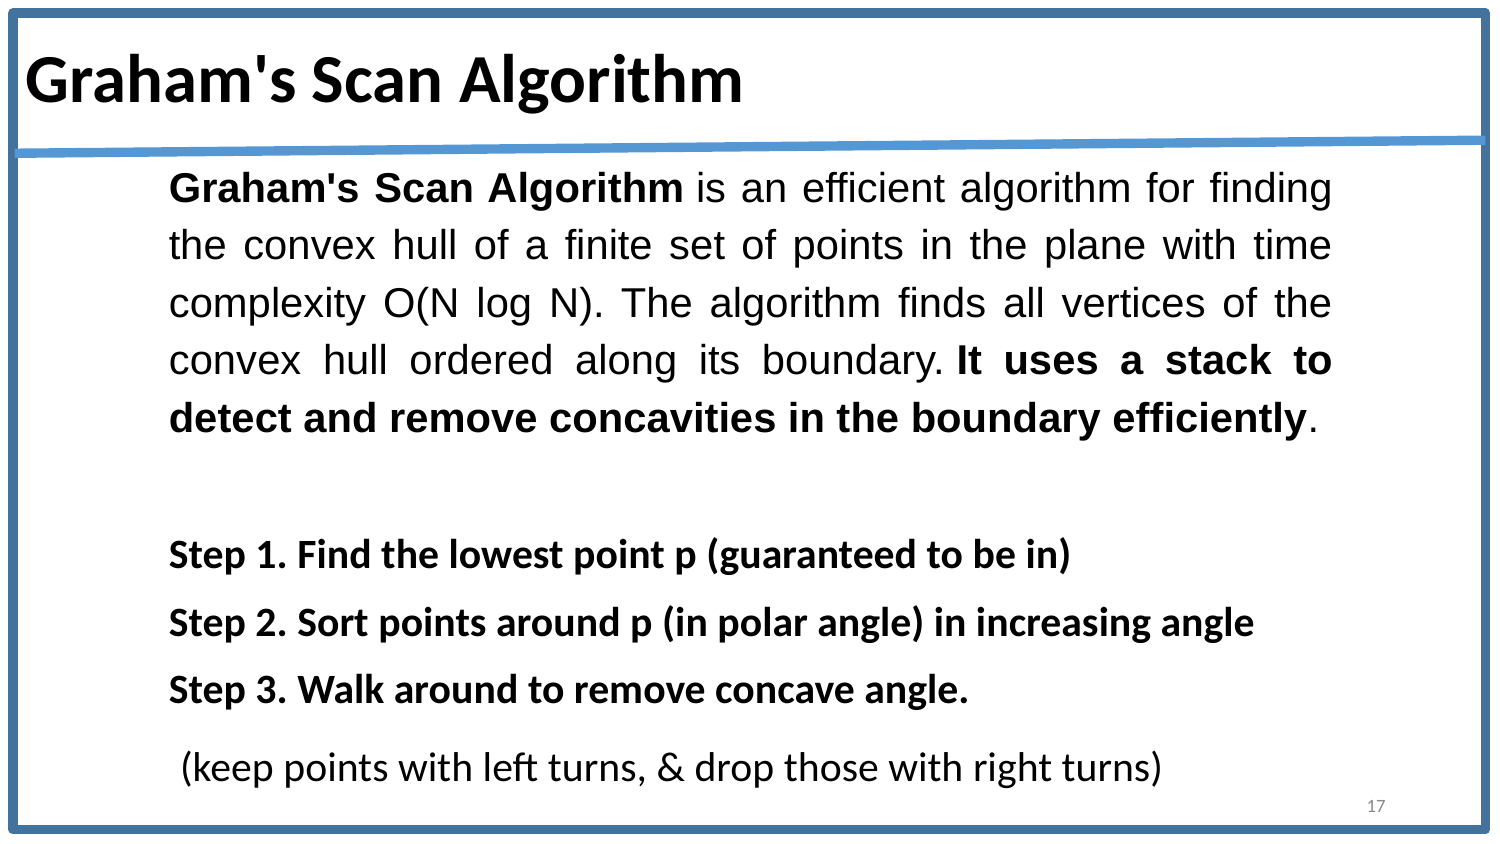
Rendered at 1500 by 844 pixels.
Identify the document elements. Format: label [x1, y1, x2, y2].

text_box [14, 139, 1486, 154]
text_box [11, 11, 1487, 141]
text_box [11, 159, 1487, 832]
